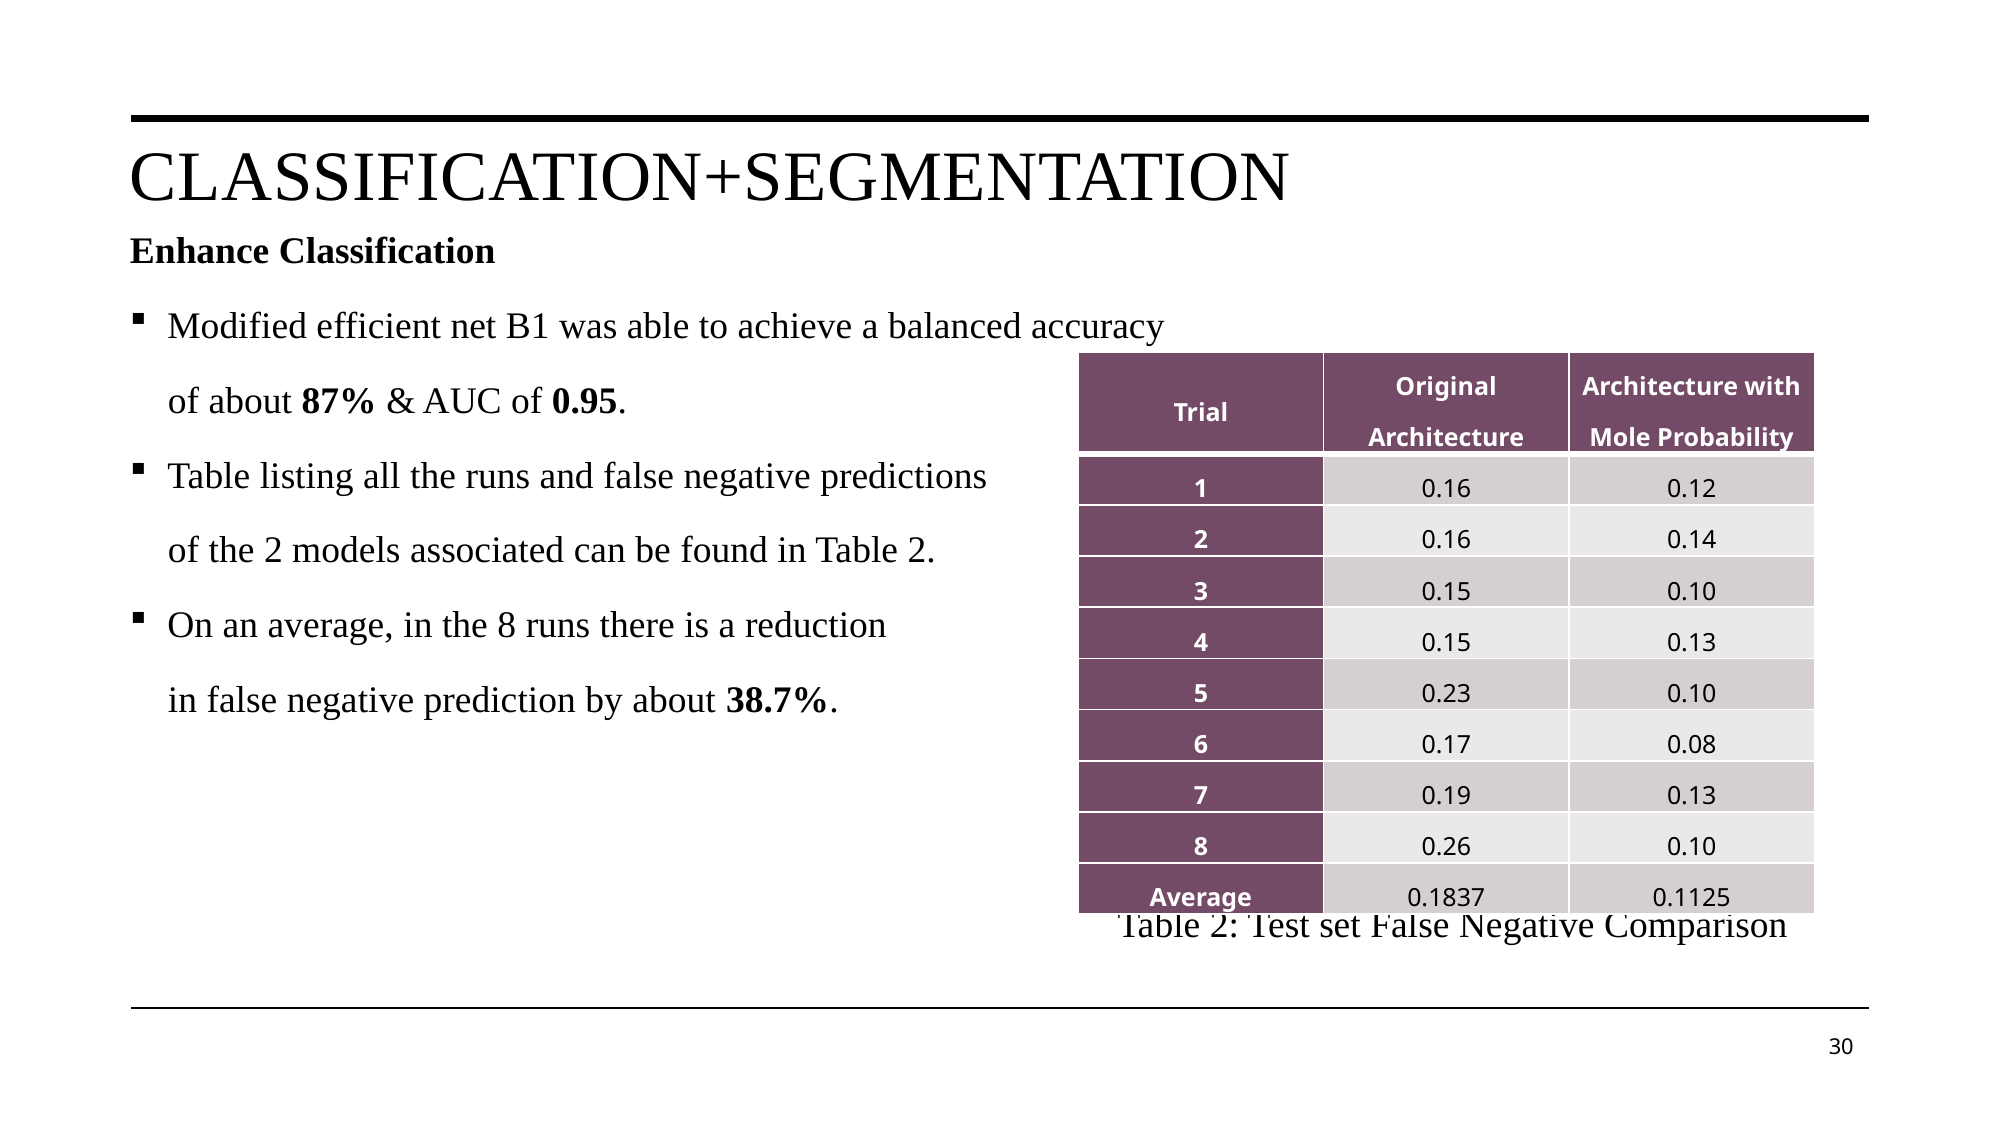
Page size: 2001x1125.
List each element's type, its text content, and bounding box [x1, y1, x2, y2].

table_cell 0.1837 [1324, 864, 1568, 913]
table_cell 0.19 [1324, 762, 1568, 811]
table_cell 3 [1079, 557, 1323, 606]
table_cell 0.10 [1570, 813, 1814, 862]
table_cell 0.16 [1324, 457, 1568, 504]
list Enhance Classification Modified efficient net B1 was able to achieve a balanced accuracy of about 87% & AUC of 0.95. Table listing all the runs and false negative predictions of the 2 models associated can be found in Table 2. On an average, in the 8 runs there is a reduction in false negative prediction by about 38.7%. Table 2: Test set False Negative Comparison [114, 209, 1869, 1016]
table_header Original Architecture [1324, 353, 1568, 451]
table_cell 1 [1079, 457, 1323, 504]
table_cell 0.15 [1324, 557, 1568, 606]
table_header Architecture with Mole Probability [1570, 353, 1814, 451]
title CLASSIFICATION+SEGMENTATION [114, 122, 1869, 209]
table_cell 0.23 [1324, 659, 1568, 709]
table_cell 6 [1079, 710, 1323, 760]
table_cell 0.10 [1570, 557, 1814, 606]
table_cell 0.16 [1324, 506, 1568, 555]
table_cell 4 [1079, 608, 1323, 658]
table_cell 0.08 [1570, 710, 1814, 760]
table_cell 0.14 [1570, 506, 1814, 555]
table_header Trial [1079, 353, 1323, 451]
table_cell 8 [1079, 813, 1323, 862]
table_cell 7 [1079, 762, 1323, 811]
table_cell 0.15 [1324, 608, 1568, 658]
footer 30 [1124, 1015, 1869, 1076]
table_cell 5 [1079, 659, 1323, 709]
table_cell 0.26 [1324, 813, 1568, 862]
table_cell 0.13 [1570, 608, 1814, 658]
table_cell 0.10 [1570, 659, 1814, 709]
table_cell 0.1125 [1570, 864, 1814, 913]
table_cell Average [1079, 864, 1323, 913]
table_cell 0.17 [1324, 710, 1568, 760]
table_cell 2 [1079, 506, 1323, 555]
table_cell 0.13 [1570, 762, 1814, 811]
table_cell 0.12 [1570, 457, 1814, 504]
